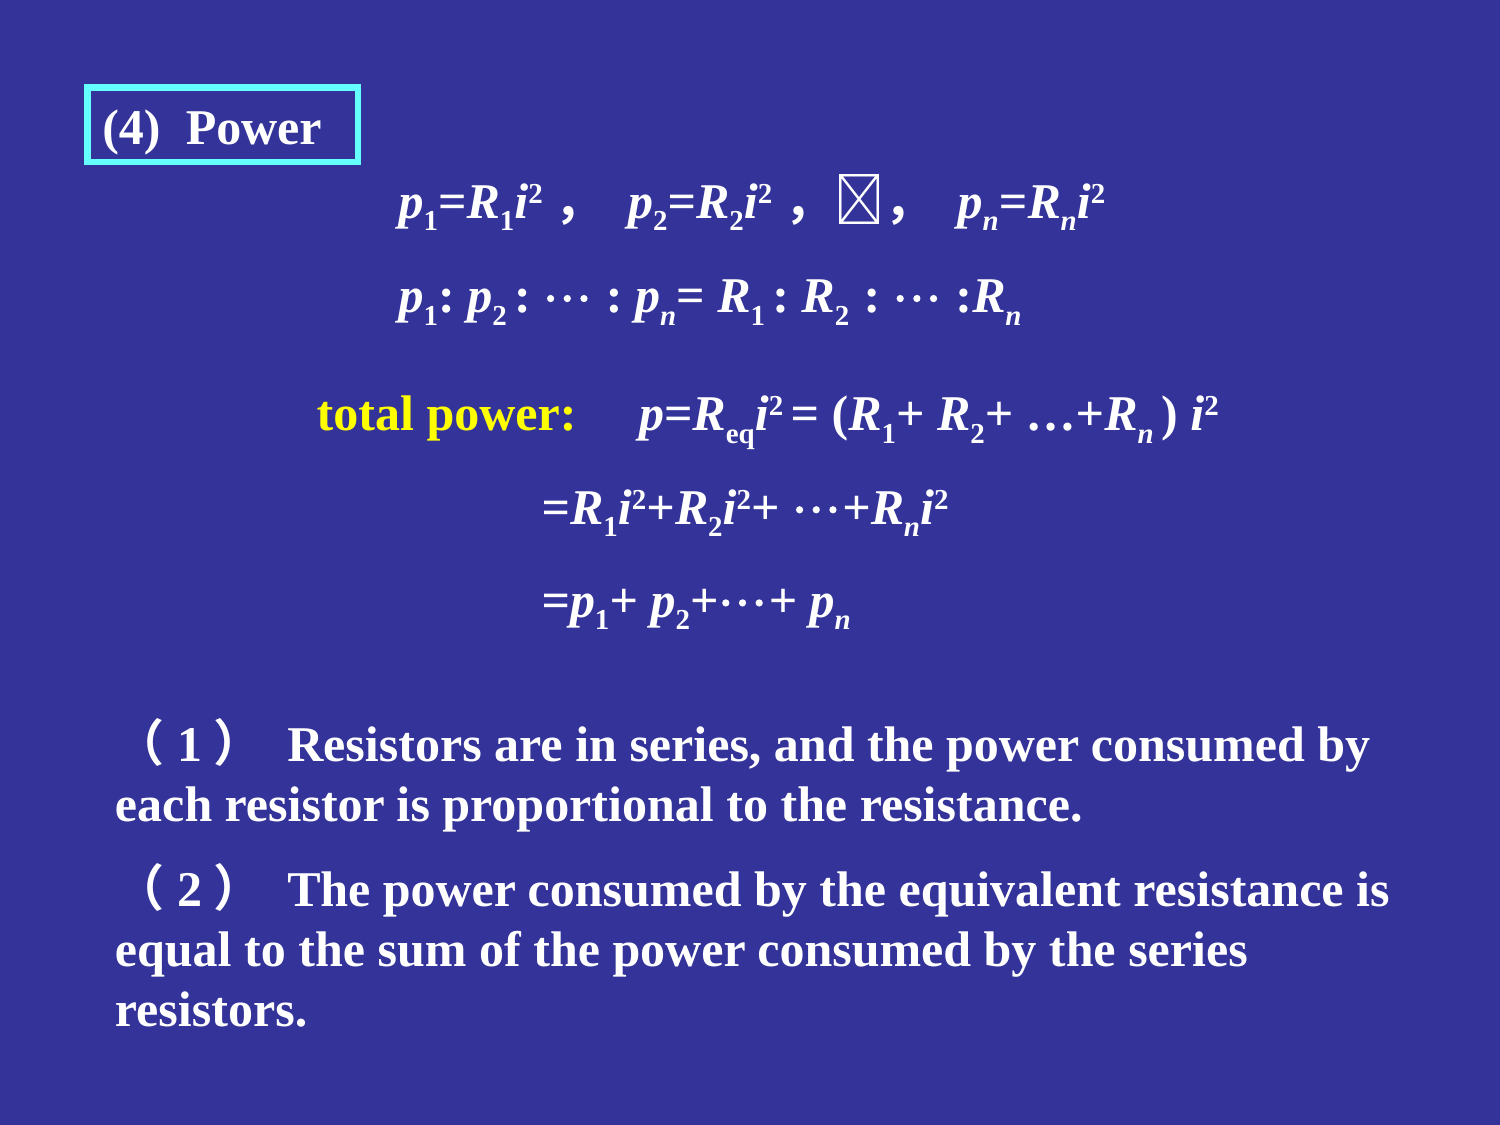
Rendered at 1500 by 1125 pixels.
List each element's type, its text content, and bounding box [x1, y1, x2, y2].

text_box p1: p2 :  : pn= R1 : R2 :  :Rn [383, 255, 1084, 339]
text_box (4) Power [87, 87, 359, 163]
text_box （1） Resistors are in series, and the power consumed by each resistor is proportional to the resistance. （2） The power consumed by the equivalent resistance is equal to the sum of the power consumed by the series resistors. [100, 704, 1447, 1044]
text_box p1=R1i2， p2=R2i2，， pn=Rni2 [383, 160, 1147, 244]
text_box total power: p=Reqi2 = (R1+ R2+ …+Rn ) i2 =R1i2+R2i2+ +Rni2 =p1+ p2++ pn [289, 373, 1325, 704]
